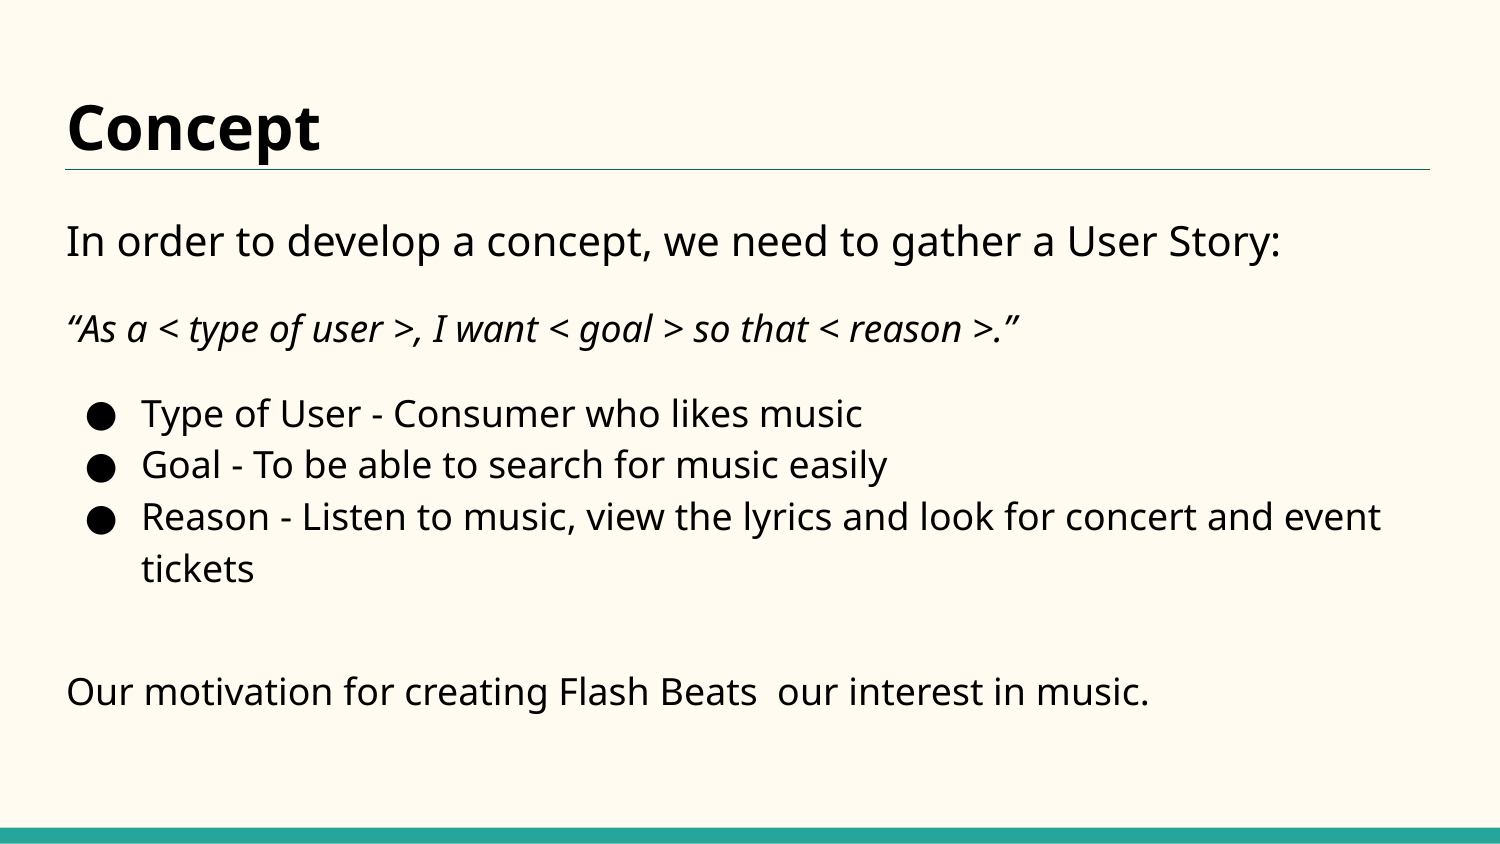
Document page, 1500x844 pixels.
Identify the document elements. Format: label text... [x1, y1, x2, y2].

list In order to develop a concept, we need to gather a User Story: “As a < type of user >, I want < goal > so that < reason >.” Type of User - Consumer who likes music Goal - To be able to search for music easily Reason - Listen to music, view the lyrics and look for concert and event tickets Our motivation for creating Flash Beats our interest in music. [51, 192, 1449, 750]
title Concept [51, 72, 1449, 174]
